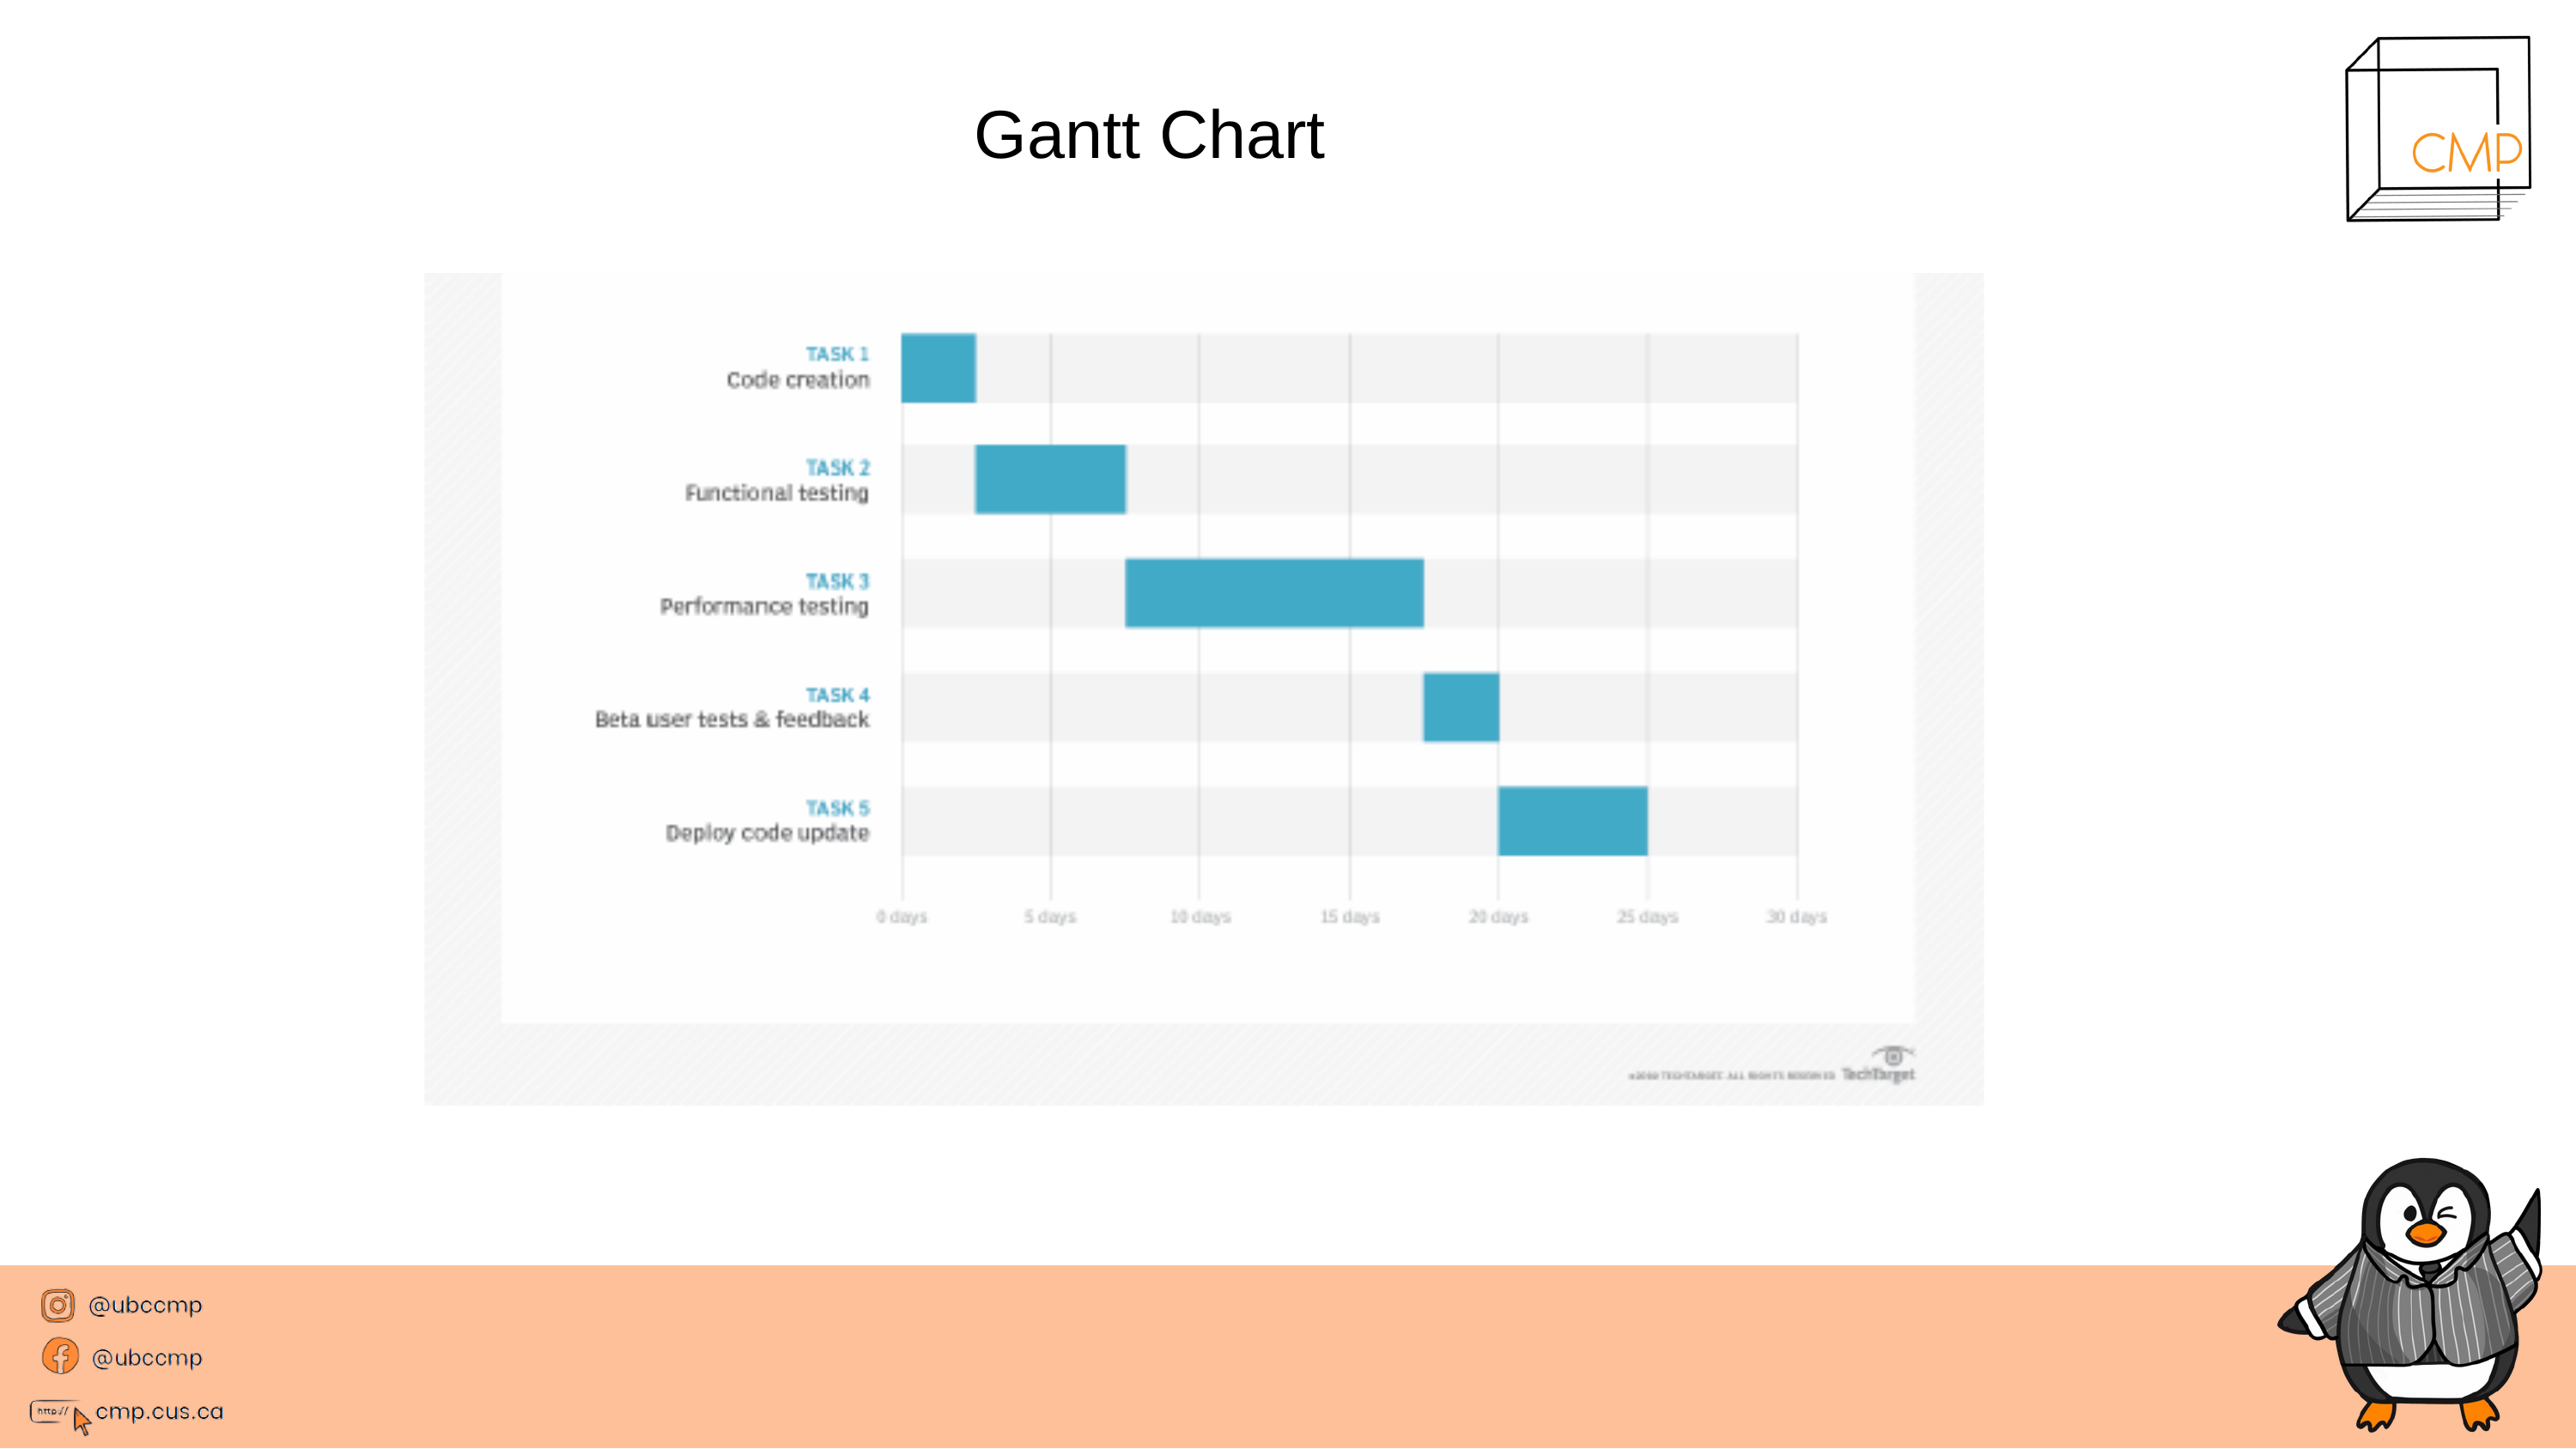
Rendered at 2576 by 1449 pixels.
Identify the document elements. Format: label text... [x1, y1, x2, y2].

picture [424, 273, 1984, 1106]
picture [15, 1276, 258, 1442]
picture [2232, 1003, 2576, 1449]
title Gantt Chart [570, 50, 1730, 212]
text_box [0, 1245, 2227, 1449]
picture [2233, 0, 2576, 337]
